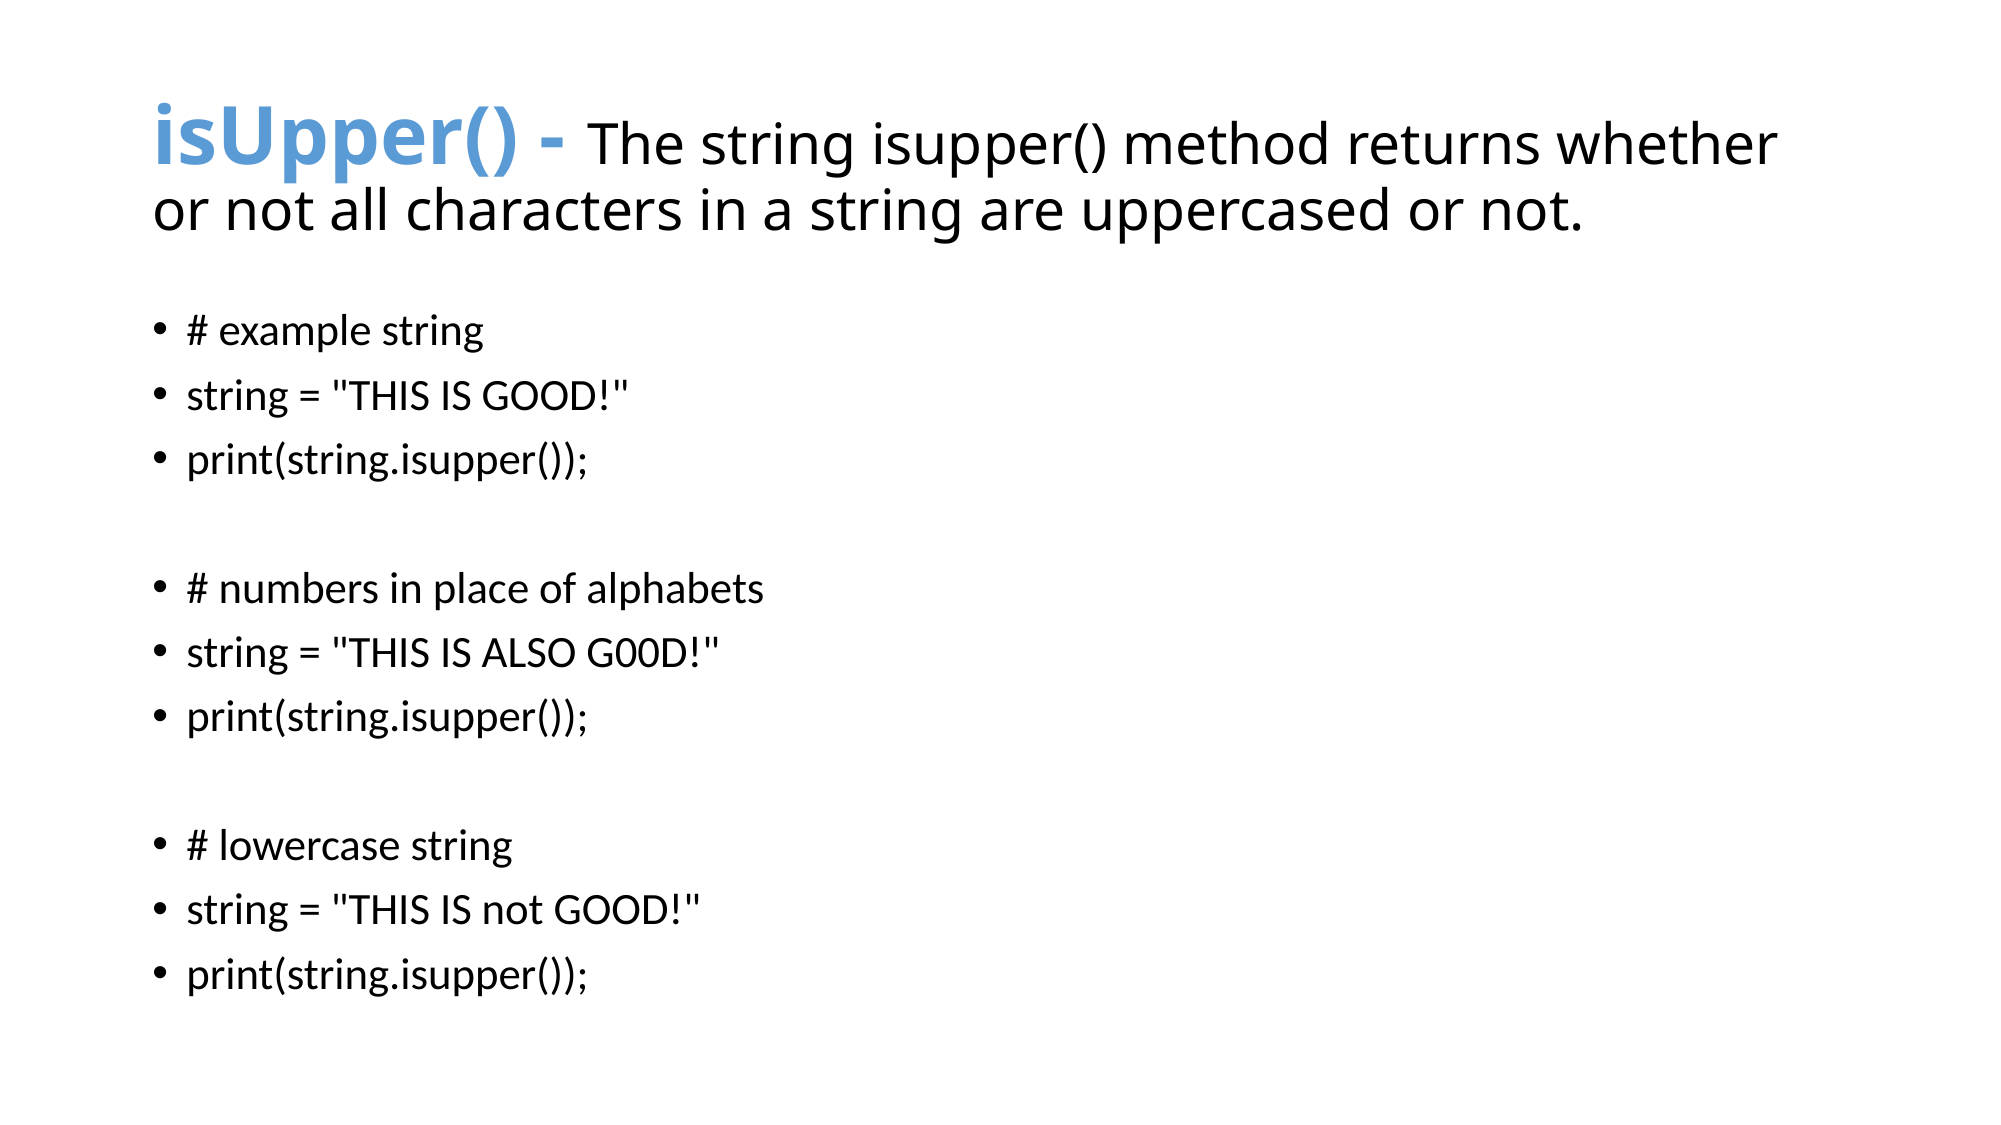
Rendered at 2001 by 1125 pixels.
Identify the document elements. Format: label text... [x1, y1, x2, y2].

title isUpper() - The string isupper() method returns whether or not all characters in a string are uppercased or not. [137, 59, 1863, 278]
list # example string string = "THIS IS GOOD!" print(string.isupper()); # numbers in place of alphabets string = "THIS IS ALSO G00D!" print(string.isupper()); # lowercase string string = "THIS IS not GOOD!" print(string.isupper()); [137, 299, 1863, 1014]
